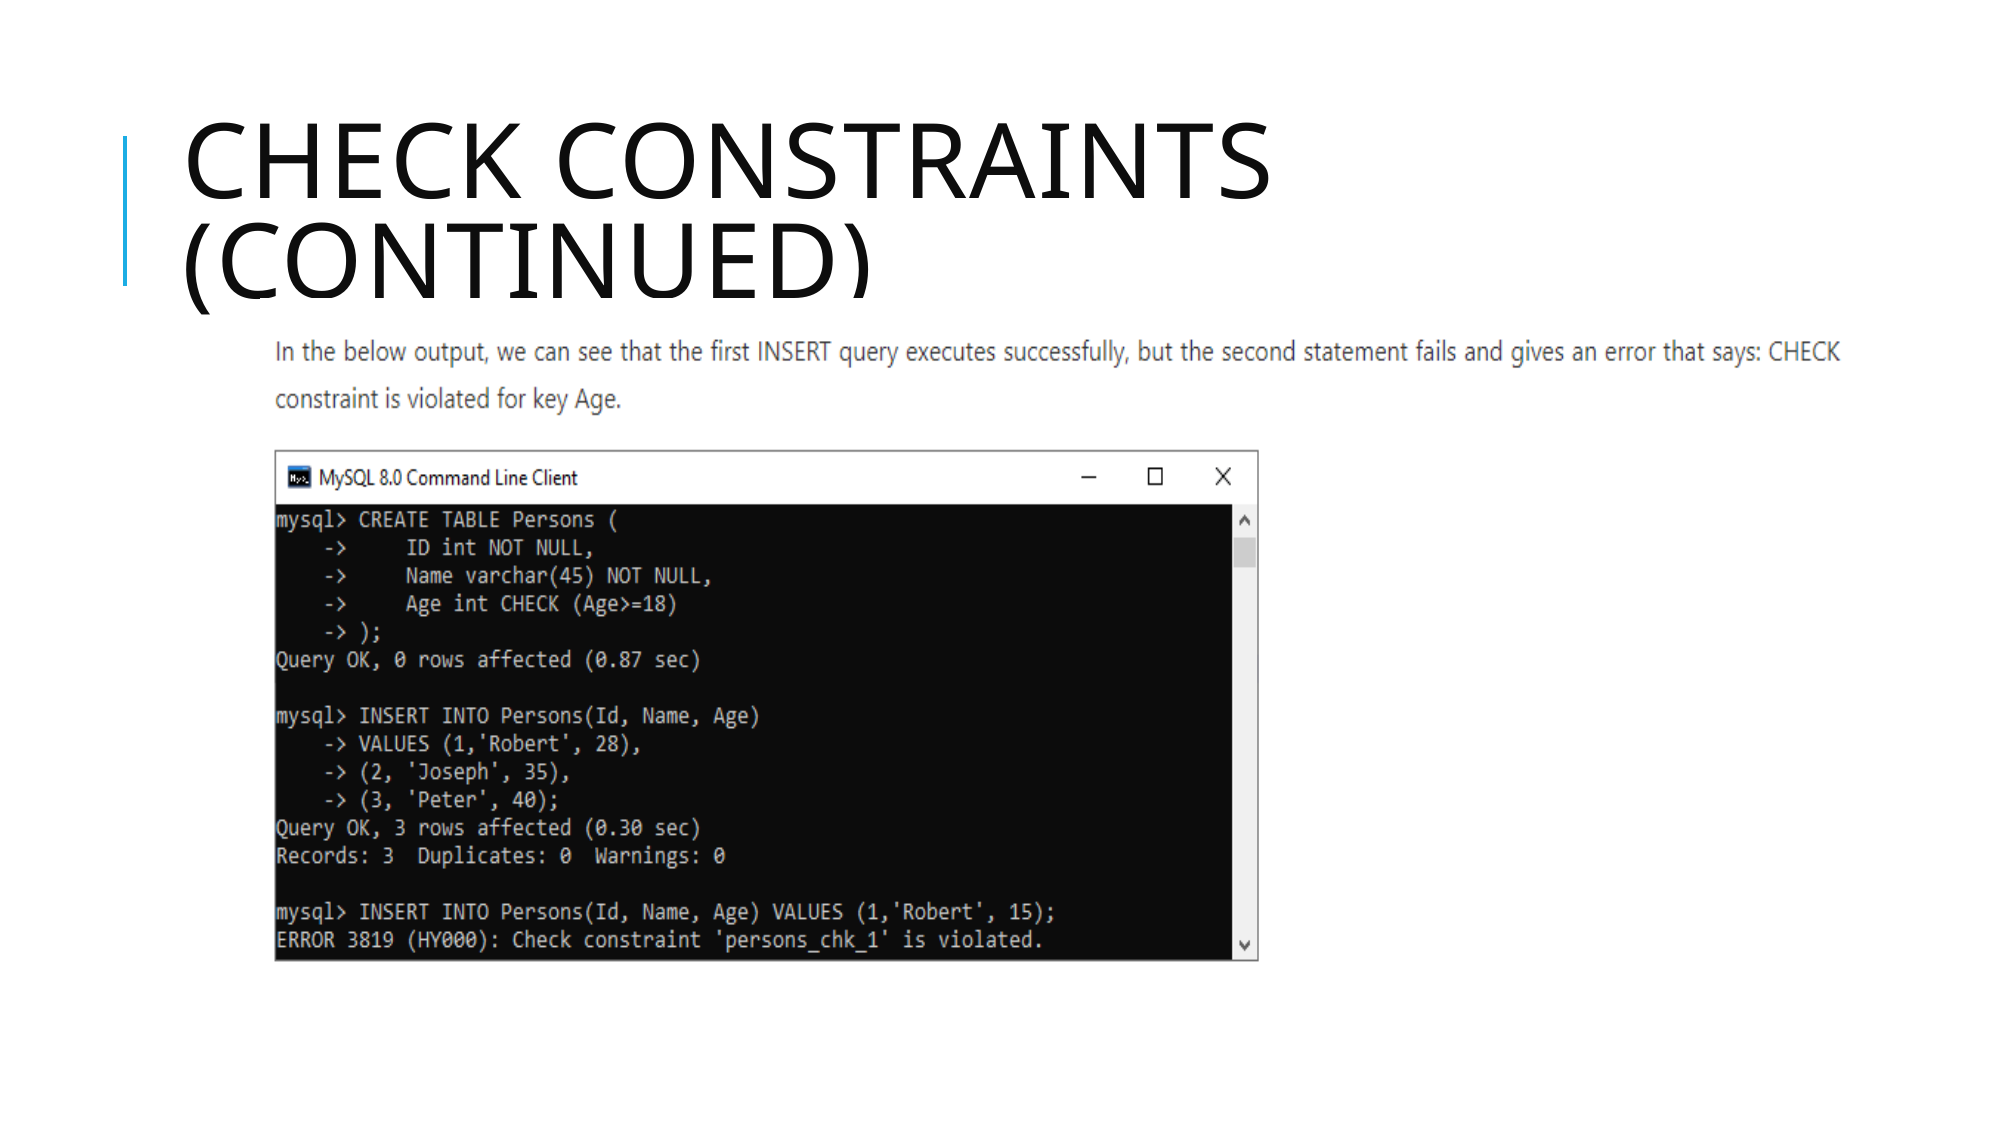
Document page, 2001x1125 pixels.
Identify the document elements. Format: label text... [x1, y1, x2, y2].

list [260, 297, 1856, 1009]
title Check Constraints (Continued) [168, 96, 1763, 342]
